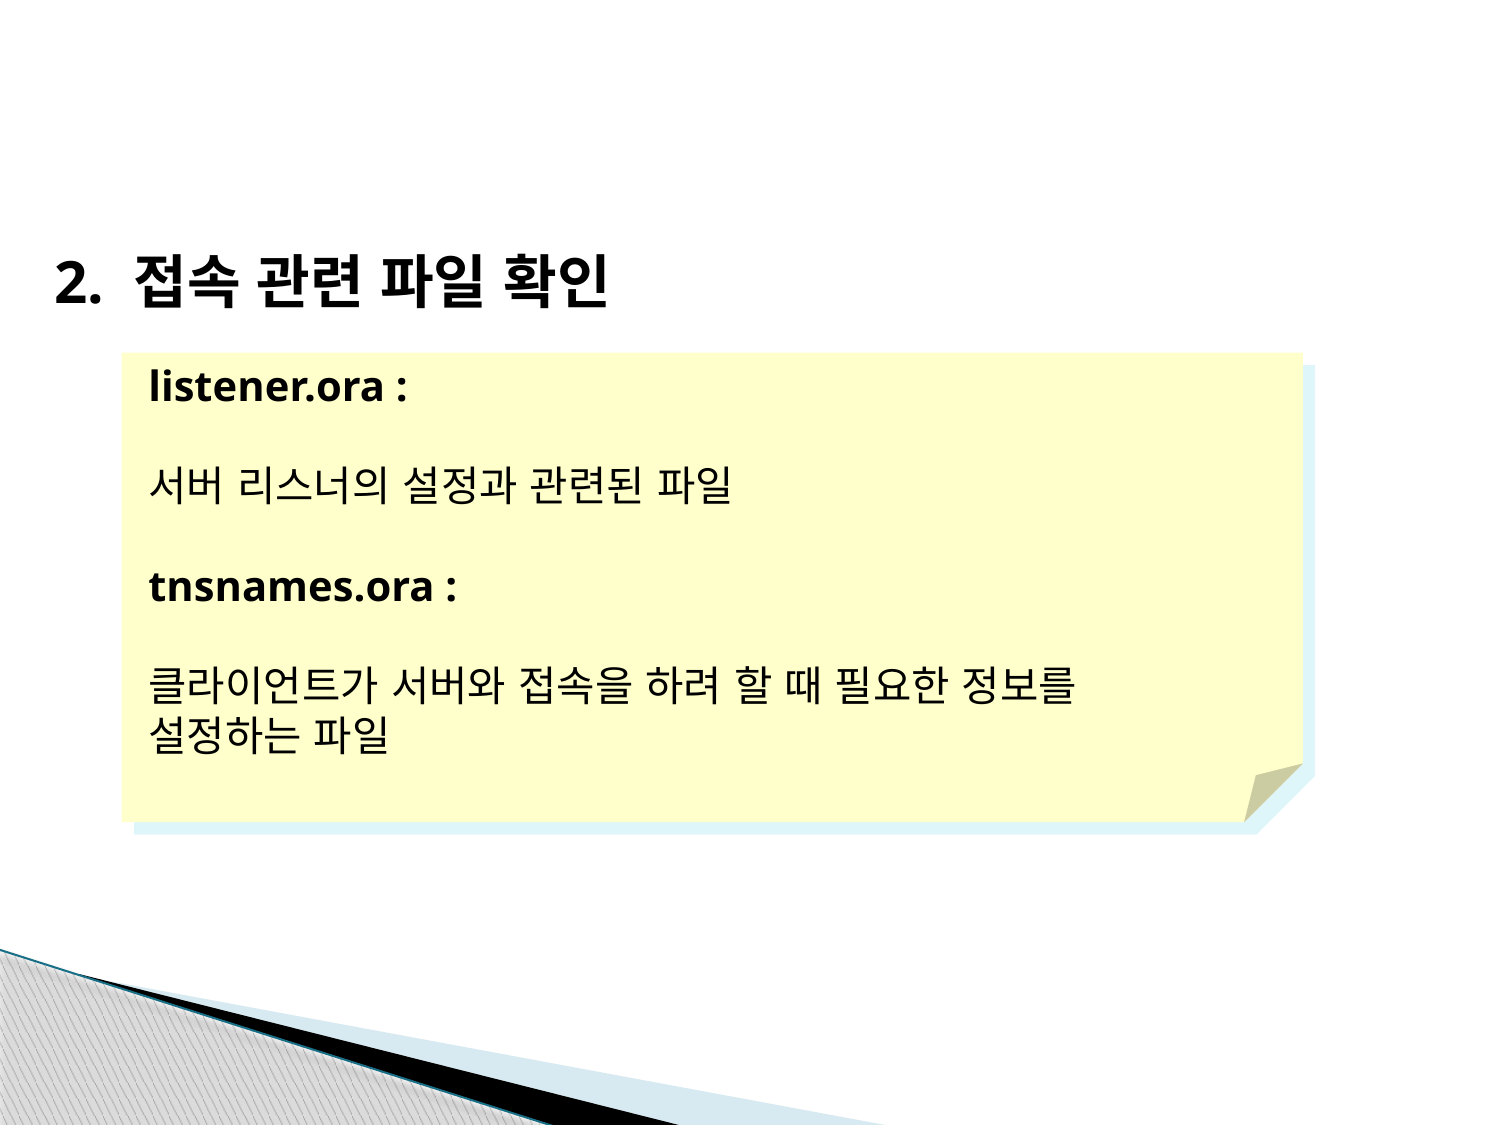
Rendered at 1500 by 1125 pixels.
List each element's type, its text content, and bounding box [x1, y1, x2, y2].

text_box [121, 352, 1249, 823]
text_box listener.ora : 서버 리스너의 설정과 관련된 파일 tnsnames.ora : 클라이언트가 서버와 접속을 하려 할 때 필요한 정보를 설정하는 파일 [133, 352, 1315, 818]
text_box 2. 접속 관련 파일 확인 [39, 210, 1461, 350]
